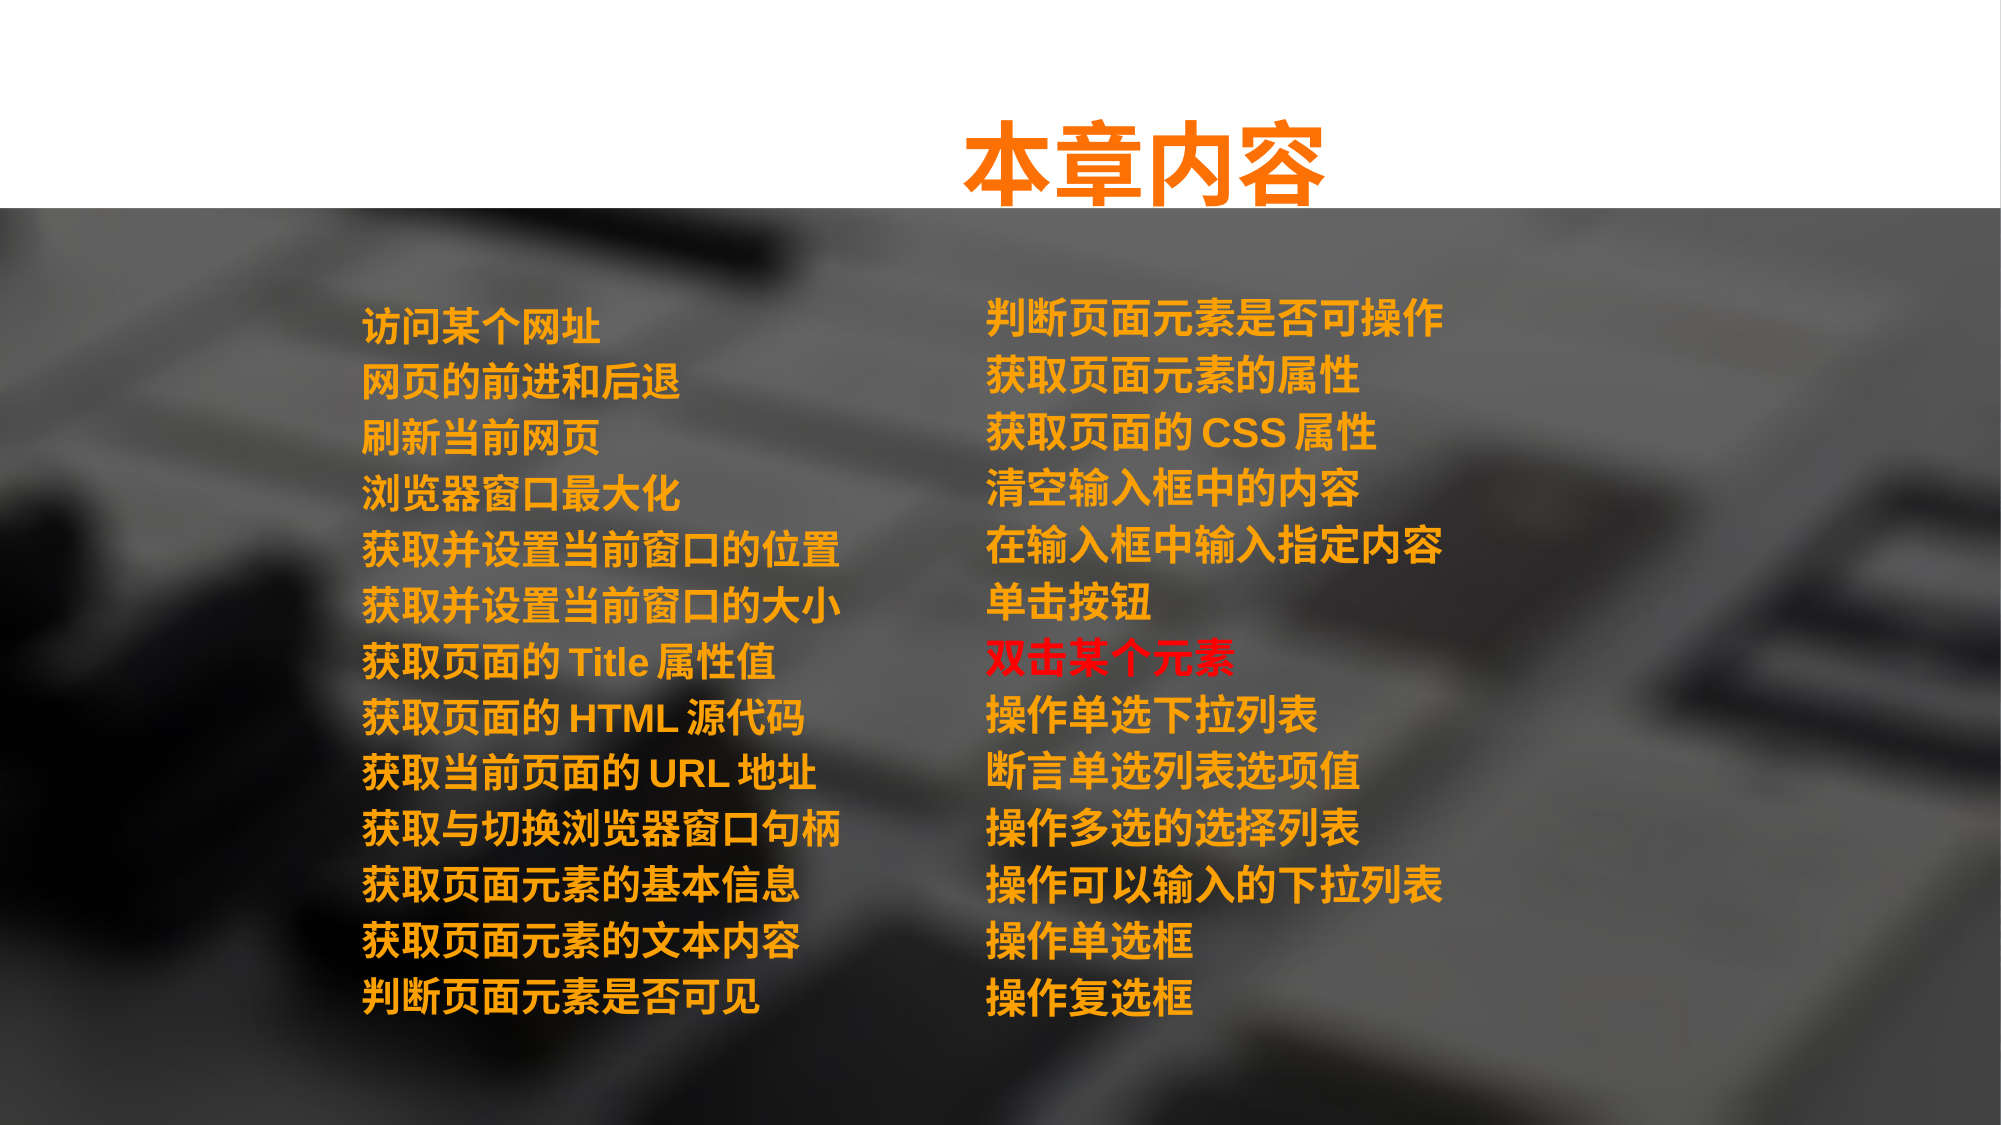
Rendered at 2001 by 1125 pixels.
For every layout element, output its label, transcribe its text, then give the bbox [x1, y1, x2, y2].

list 访问某个网址 网页的前进和后退 刷新当前网页 浏览器窗口最大化 获取并设置当前窗口的位置 获取并设置当前窗口的大小 获取页面的Title属性值 获取页面的HTML源代码 获取当前页面的URL地址 获取与切换浏览器窗口句柄 获取页面元素的基本信息 获取页面元素的文本内容 判断页面元素是否可见 [346, 284, 942, 1036]
text_box 本章内容 [941, 60, 1751, 278]
picture [0, 209, 2001, 1125]
text_box 判断页面元素是否可操作 获取页面元素的属性 获取页面的CSS属性 清空输入框中的内容 在输入框中输入指定内容 单击按钮 双击某个元素 操作单选下拉列表 断言单选列表选项值 操作多选的选择列表 操作可以输入的下拉列表 操作单选框 操作复选框 [965, 284, 1561, 1036]
